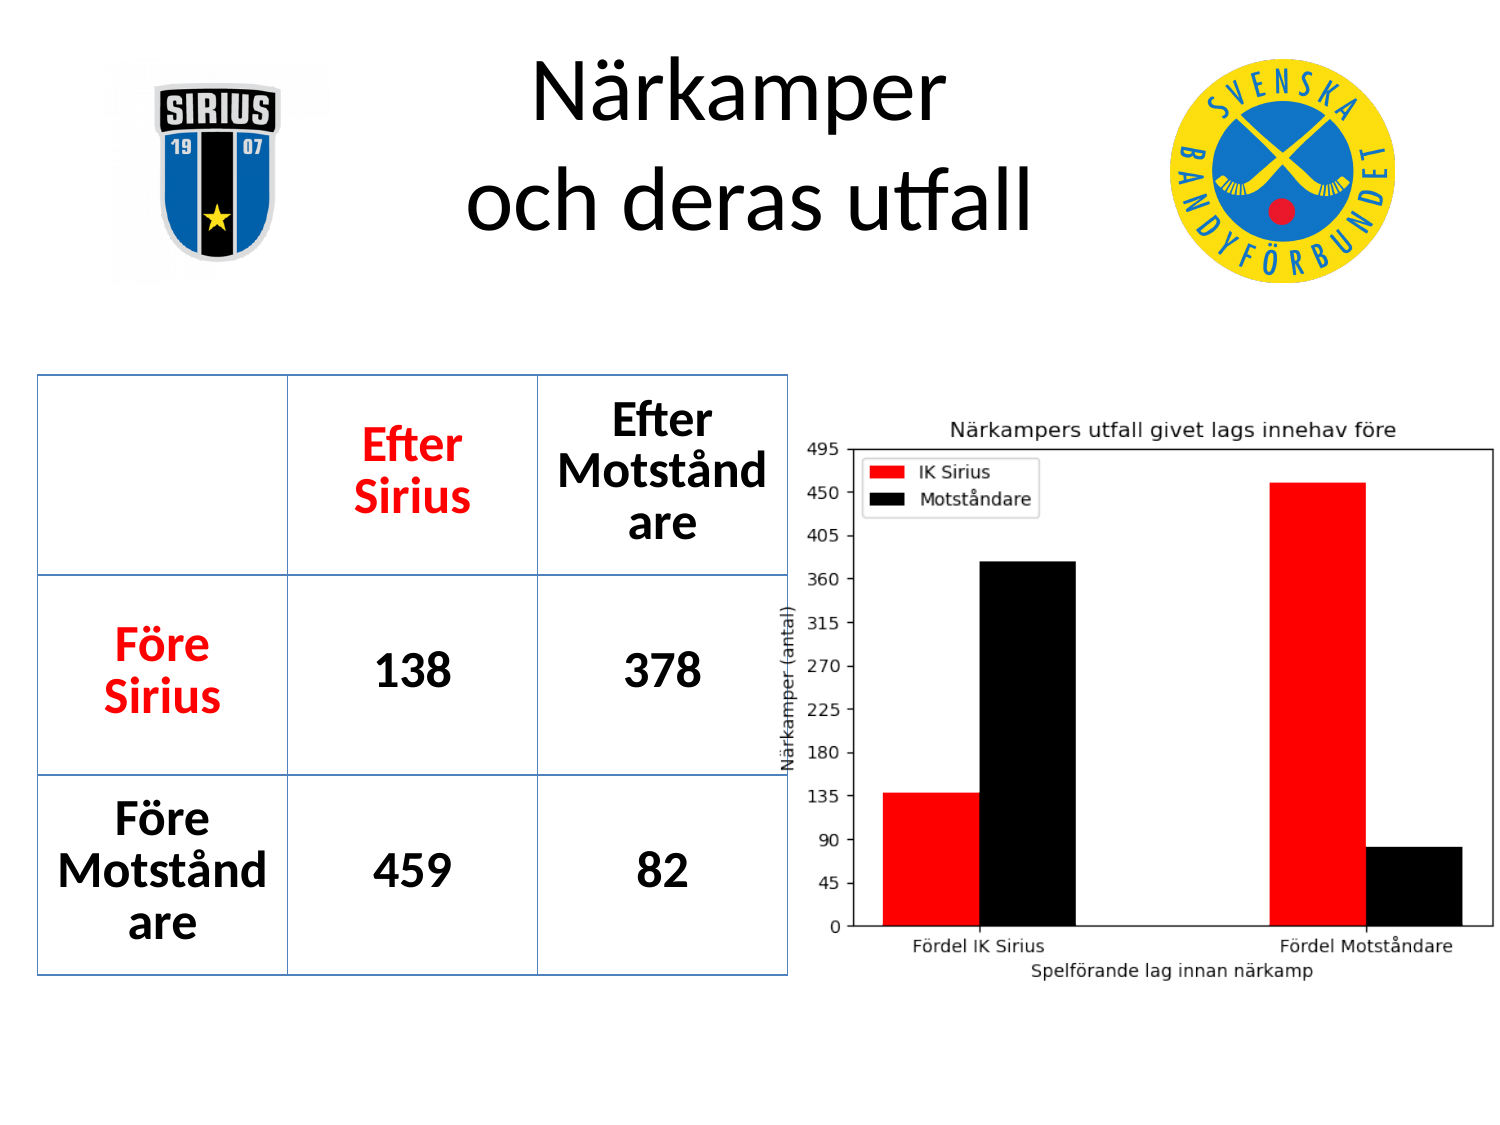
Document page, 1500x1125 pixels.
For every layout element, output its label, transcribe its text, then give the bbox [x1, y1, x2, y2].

table_header Efter Motståndare [538, 376, 746, 574]
table_cell 138 [288, 576, 537, 774]
table_cell 459 [288, 776, 537, 974]
title Närkamper och deras utfall [75, 45, 1425, 233]
table_cell Före Sirius [38, 576, 287, 774]
table_cell 82 [538, 776, 744, 974]
table_header [38, 376, 287, 574]
picture [1169, 59, 1396, 283]
picture [749, 374, 1500, 994]
table_cell 378 [538, 576, 744, 774]
table_header Efter Sirius [288, 376, 537, 574]
picture [104, 59, 331, 286]
table_cell Före Motståndare [38, 776, 287, 974]
